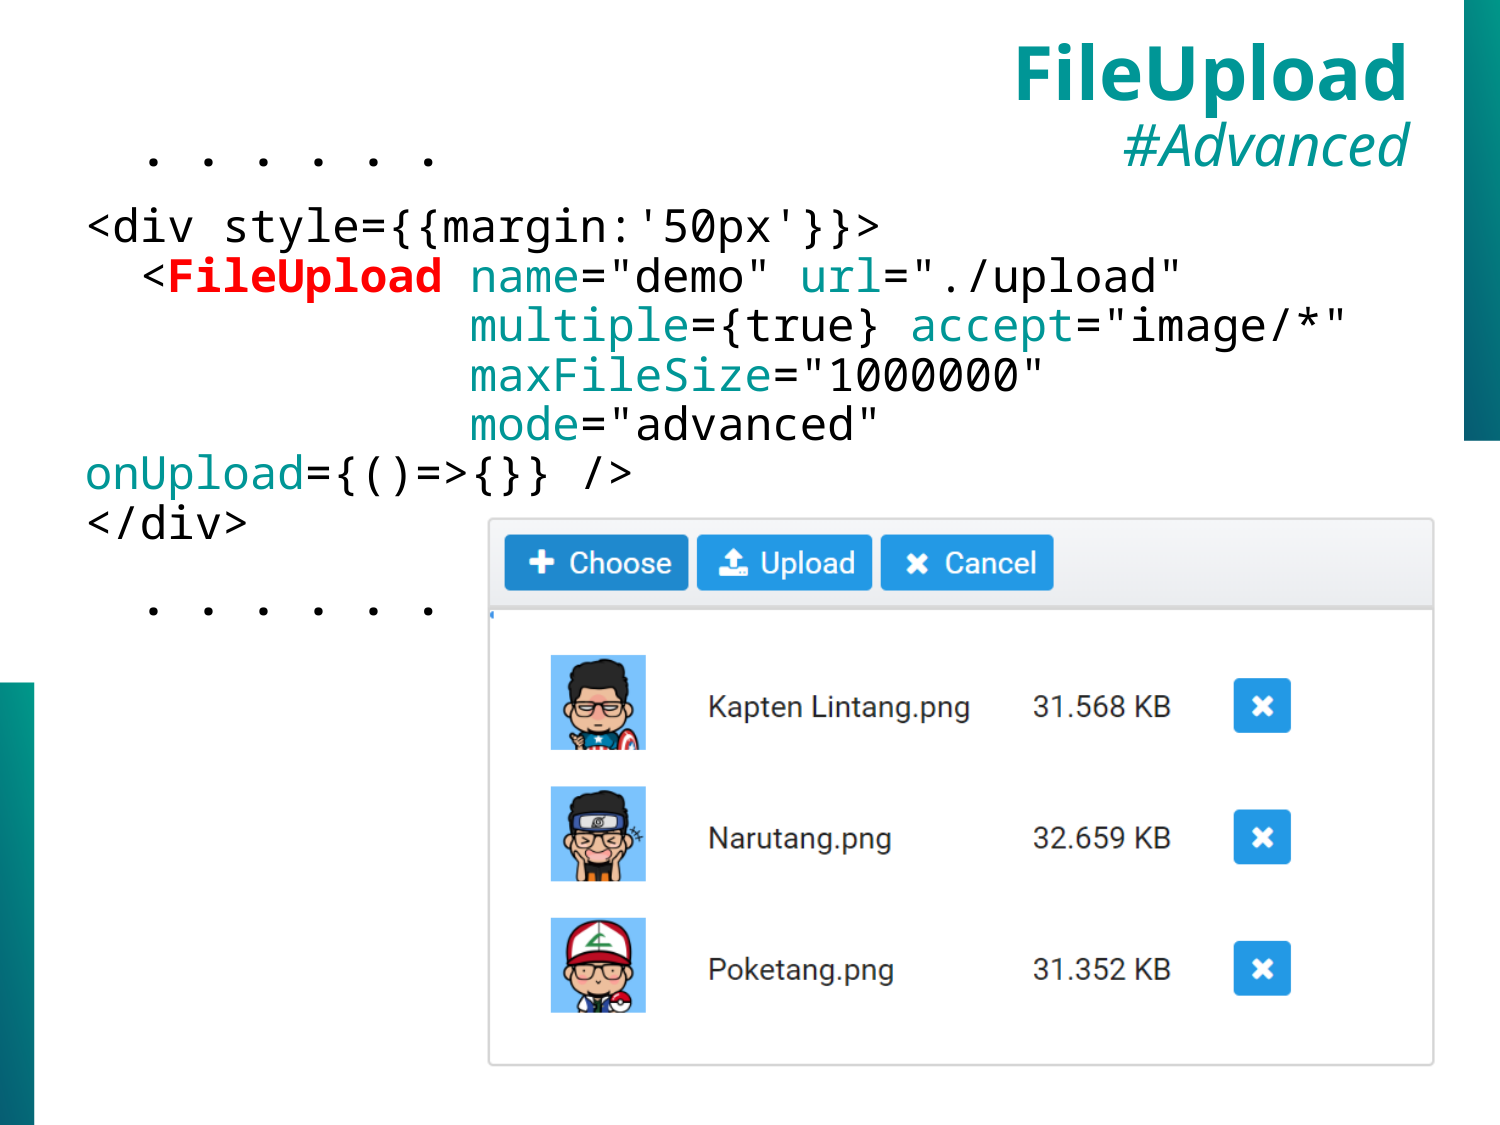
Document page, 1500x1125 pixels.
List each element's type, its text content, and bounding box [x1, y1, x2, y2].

picture [0, 0, 1500, 1125]
text_box FileUpload #Advanced [748, 0, 1425, 119]
text_box . . . . . . <div style={{margin:'50px'}}> <FileUpload name="demo" url="./upload" multiple={true} accept="image/*" maxFileSize="1000000" mode="advanced" onUpload={()=>{}} /> </div> . . . . . . [69, 119, 1459, 1070]
